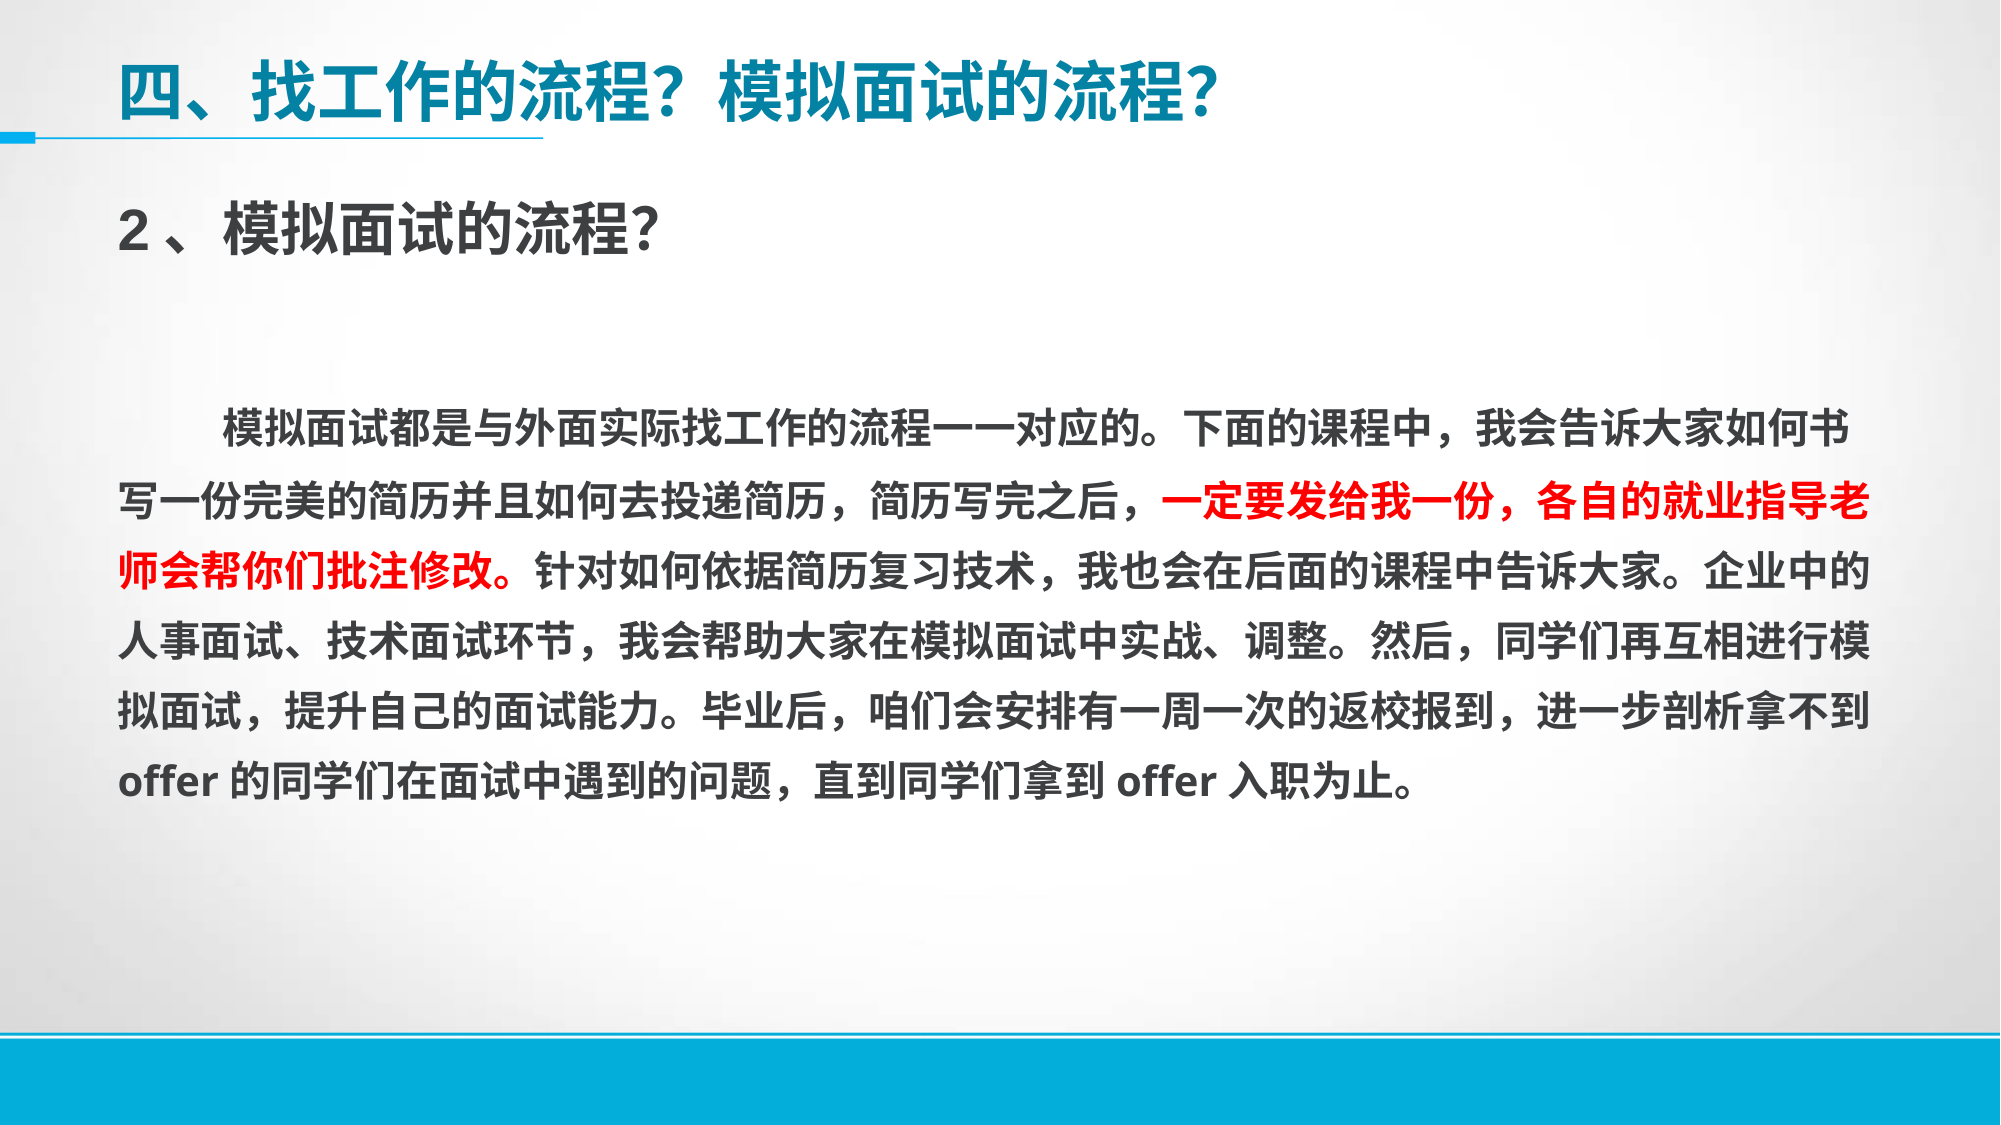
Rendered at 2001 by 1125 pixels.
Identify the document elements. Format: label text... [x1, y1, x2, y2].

list 2、模拟面试的流程？ 模拟面试都是与外面实际找工作的流程一一对应的。下面的课程中，我会告诉大家如何书写一份完美的简历并且如何去投递简历，简历写完之后，一定要发给我一份，各自的就业指导老师会帮你们批注修改。针对如何依据简历复习技术，我也会在后面的课程中告诉大家。企业中的人事面试、技术面试环节，我会帮助大家在模拟面试中实战、调整。然后，同学们再互相进行模拟面试，提升自己的面试能力。毕业后，咱们会安排有一周一次的返校报到，进一步剖析拿不到offer的同学们在面试中遇到的问题，直到同学们拿到offer入职为止。 [102, 184, 1903, 988]
picture [0, 0, 2000, 1032]
title 四、找工作的流程？模拟面试的流程？ [102, 42, 1903, 138]
